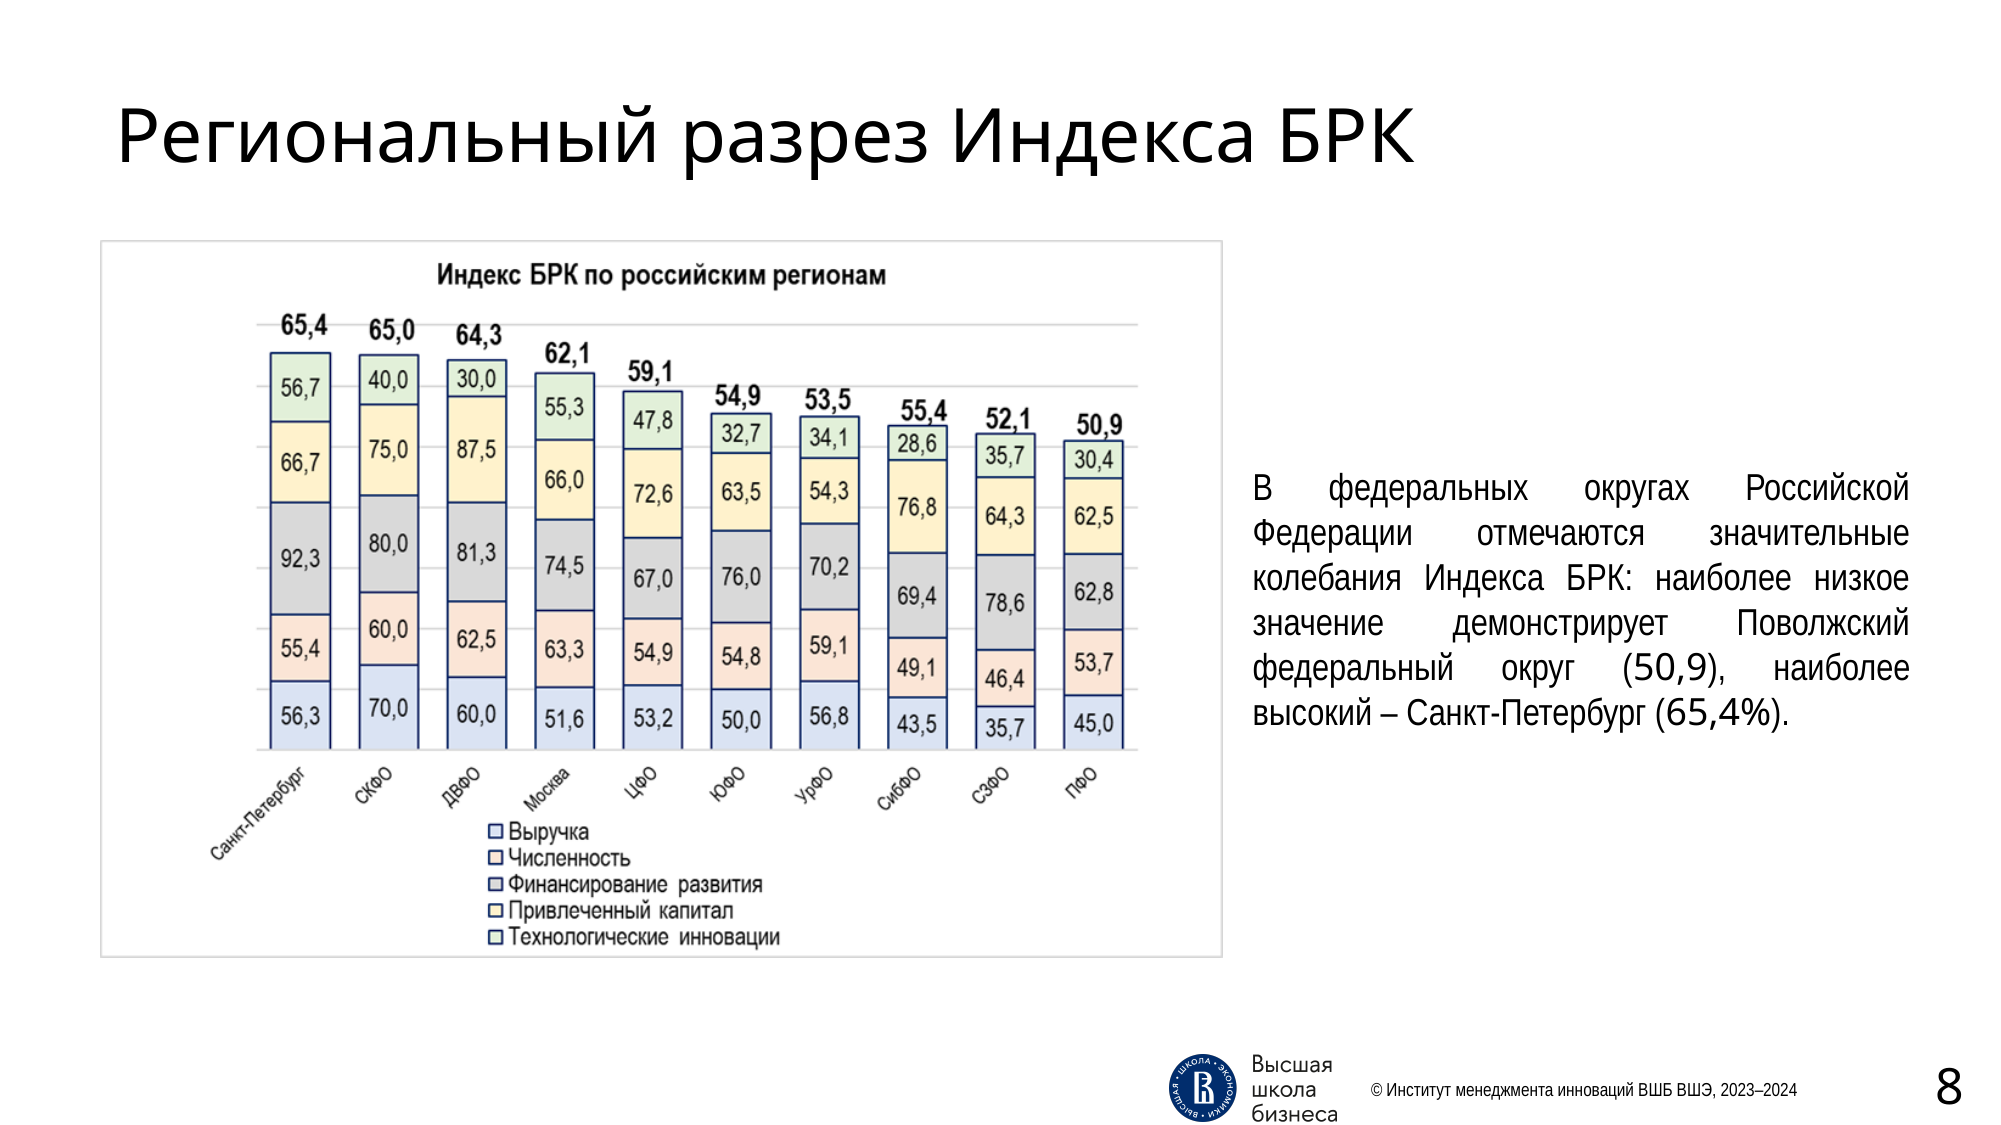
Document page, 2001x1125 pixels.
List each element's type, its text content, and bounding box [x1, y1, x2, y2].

picture [100, 240, 1223, 958]
text_box В федеральных округах Российской Федерации отмечаются значительные колебания Индекса БРК: наиболее низкое значение демонстрирует Поволжский федеральный округ (50,9), наиболее высокий – Санкт-Петербург (65,4%). [1238, 455, 1926, 740]
picture [1169, 1054, 1337, 1122]
title Региональный разрез Индекса БРК [100, 90, 1849, 276]
slide_number 8 [1811, 1058, 1979, 1119]
footer © Институт менеджмента инноваций ВШБ ВШЭ, 2023–2024 [1351, 1058, 1811, 1119]
